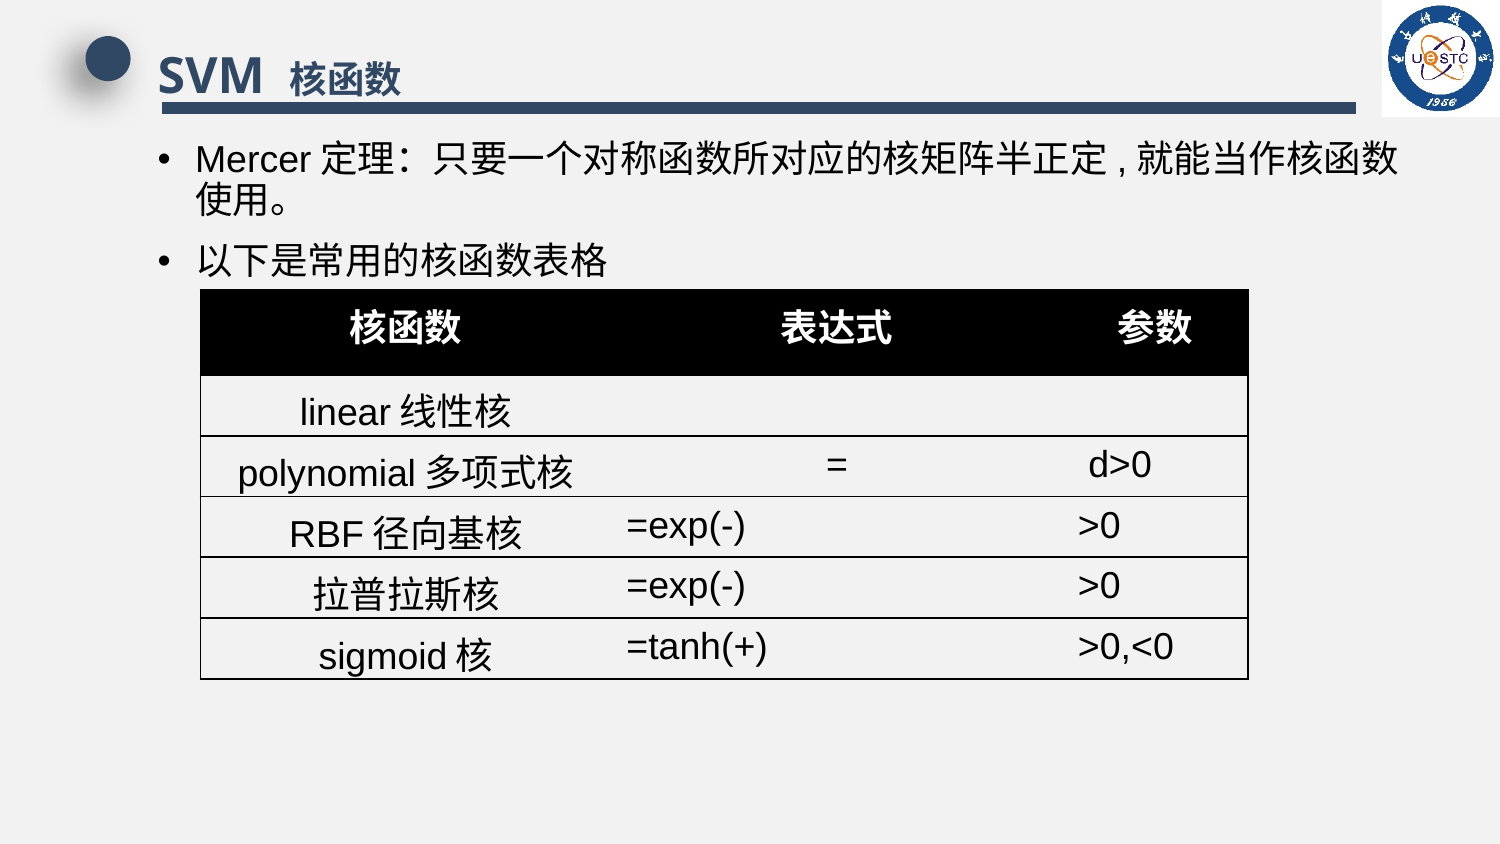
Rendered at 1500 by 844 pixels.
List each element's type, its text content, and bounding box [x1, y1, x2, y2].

text_box [83, 33, 133, 84]
text_box SVM 核函数 [142, 36, 521, 67]
picture [1382, 0, 1500, 117]
text_box Mercer定理：只要一个对称函数所对应的核矩阵半正定,就能当作核函数使用。 以下是常用的核函数表格 [142, 67, 1436, 748]
